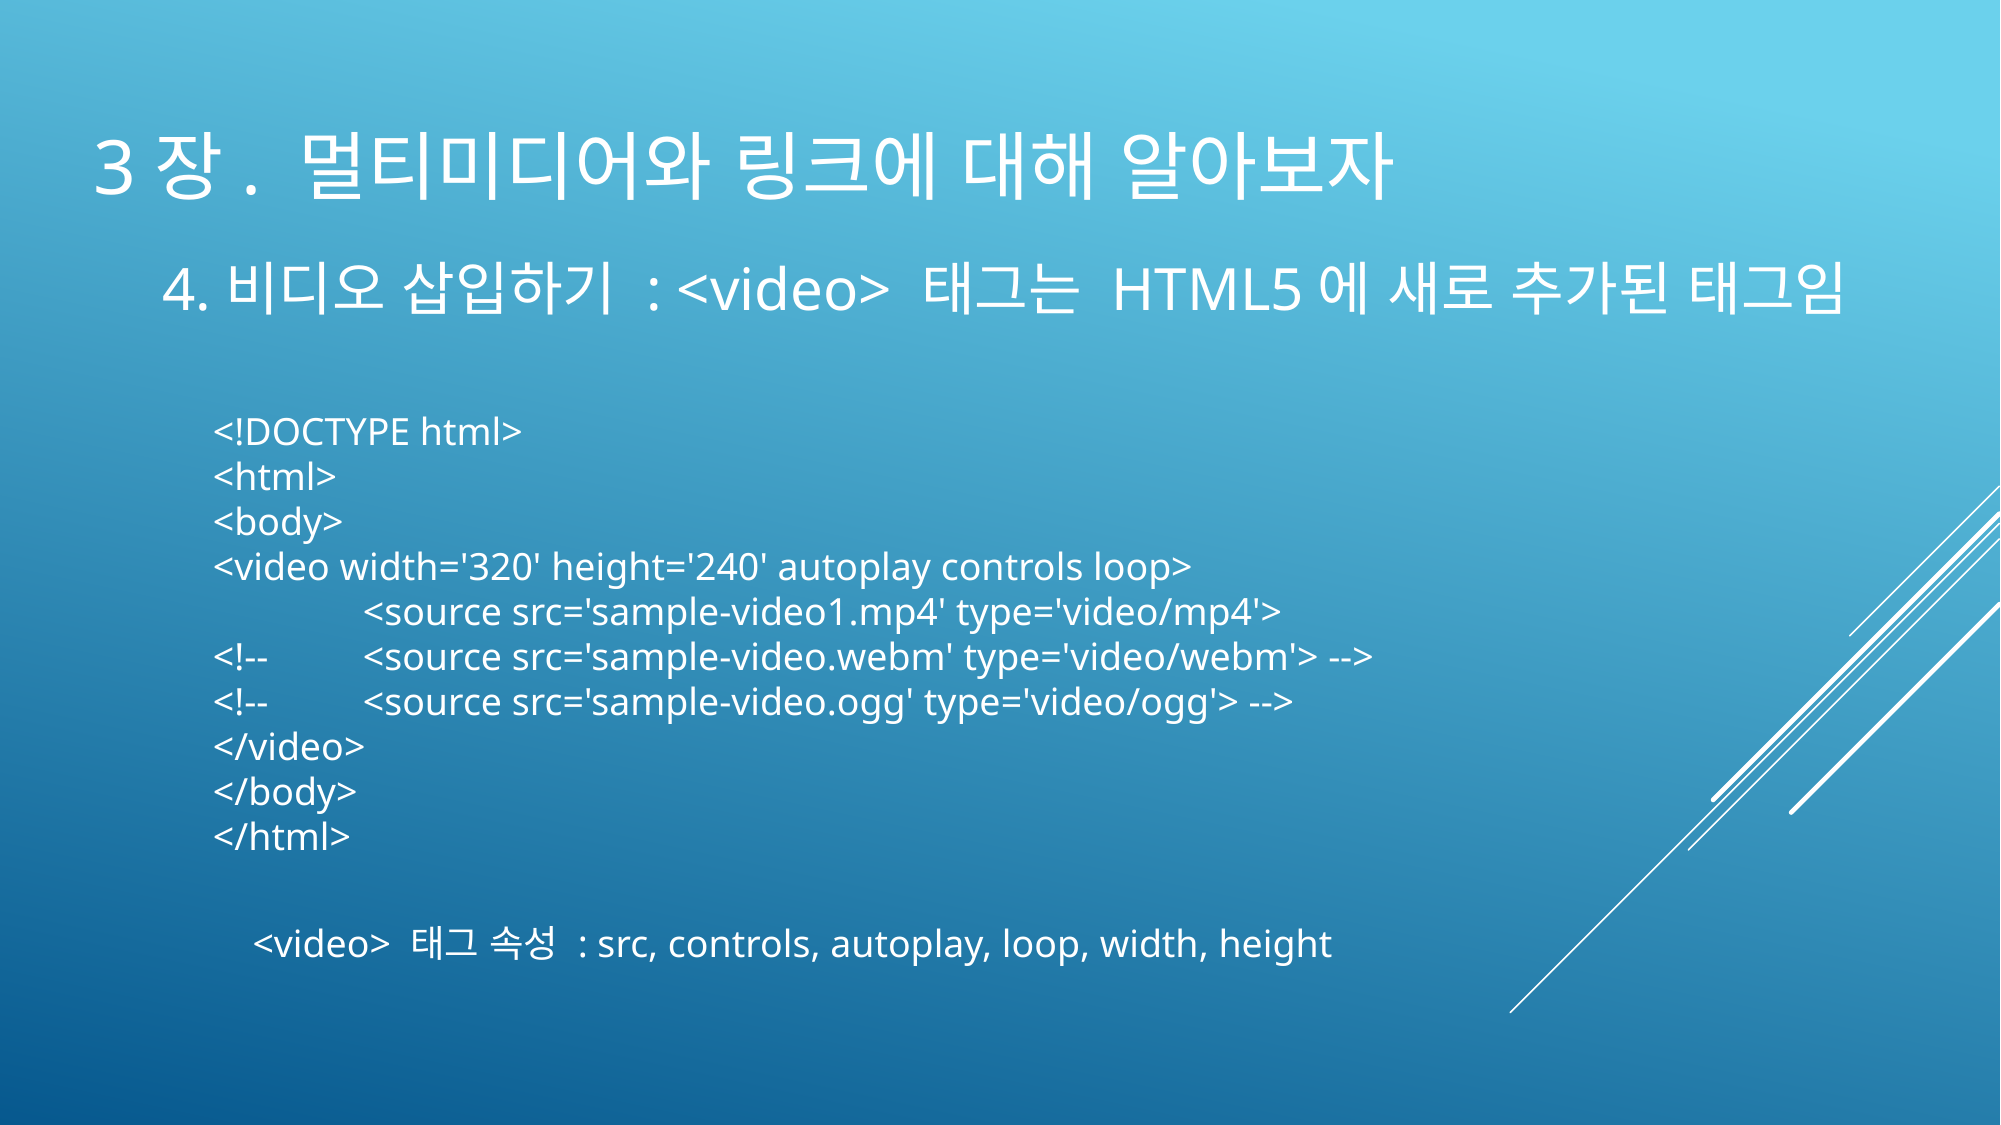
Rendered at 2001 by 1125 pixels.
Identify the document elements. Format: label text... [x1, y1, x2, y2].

text_box <video> 태그 속성 : src, controls, autoplay, loop, width, height [237, 912, 1349, 973]
text_box <!DOCTYPE html> <html> <body> <video width='320' height='240' autoplay controls loop> <source src='sample-video1.mp4' type='video/mp4'> <!-- <source src='sample-video.webm' type='video/webm'> --> <!-- <source src='sample-video.ogg' type='video/ogg'> --> </video> </body> </html> [198, 400, 1390, 866]
text_box 4.비디오 삽입하기 : <video> 태그는 HTML5에 새로 추가된 태그임 [147, 244, 1864, 330]
title 3장. 멀티미디어와 링크에 대해 알아보자 [78, 40, 1479, 288]
